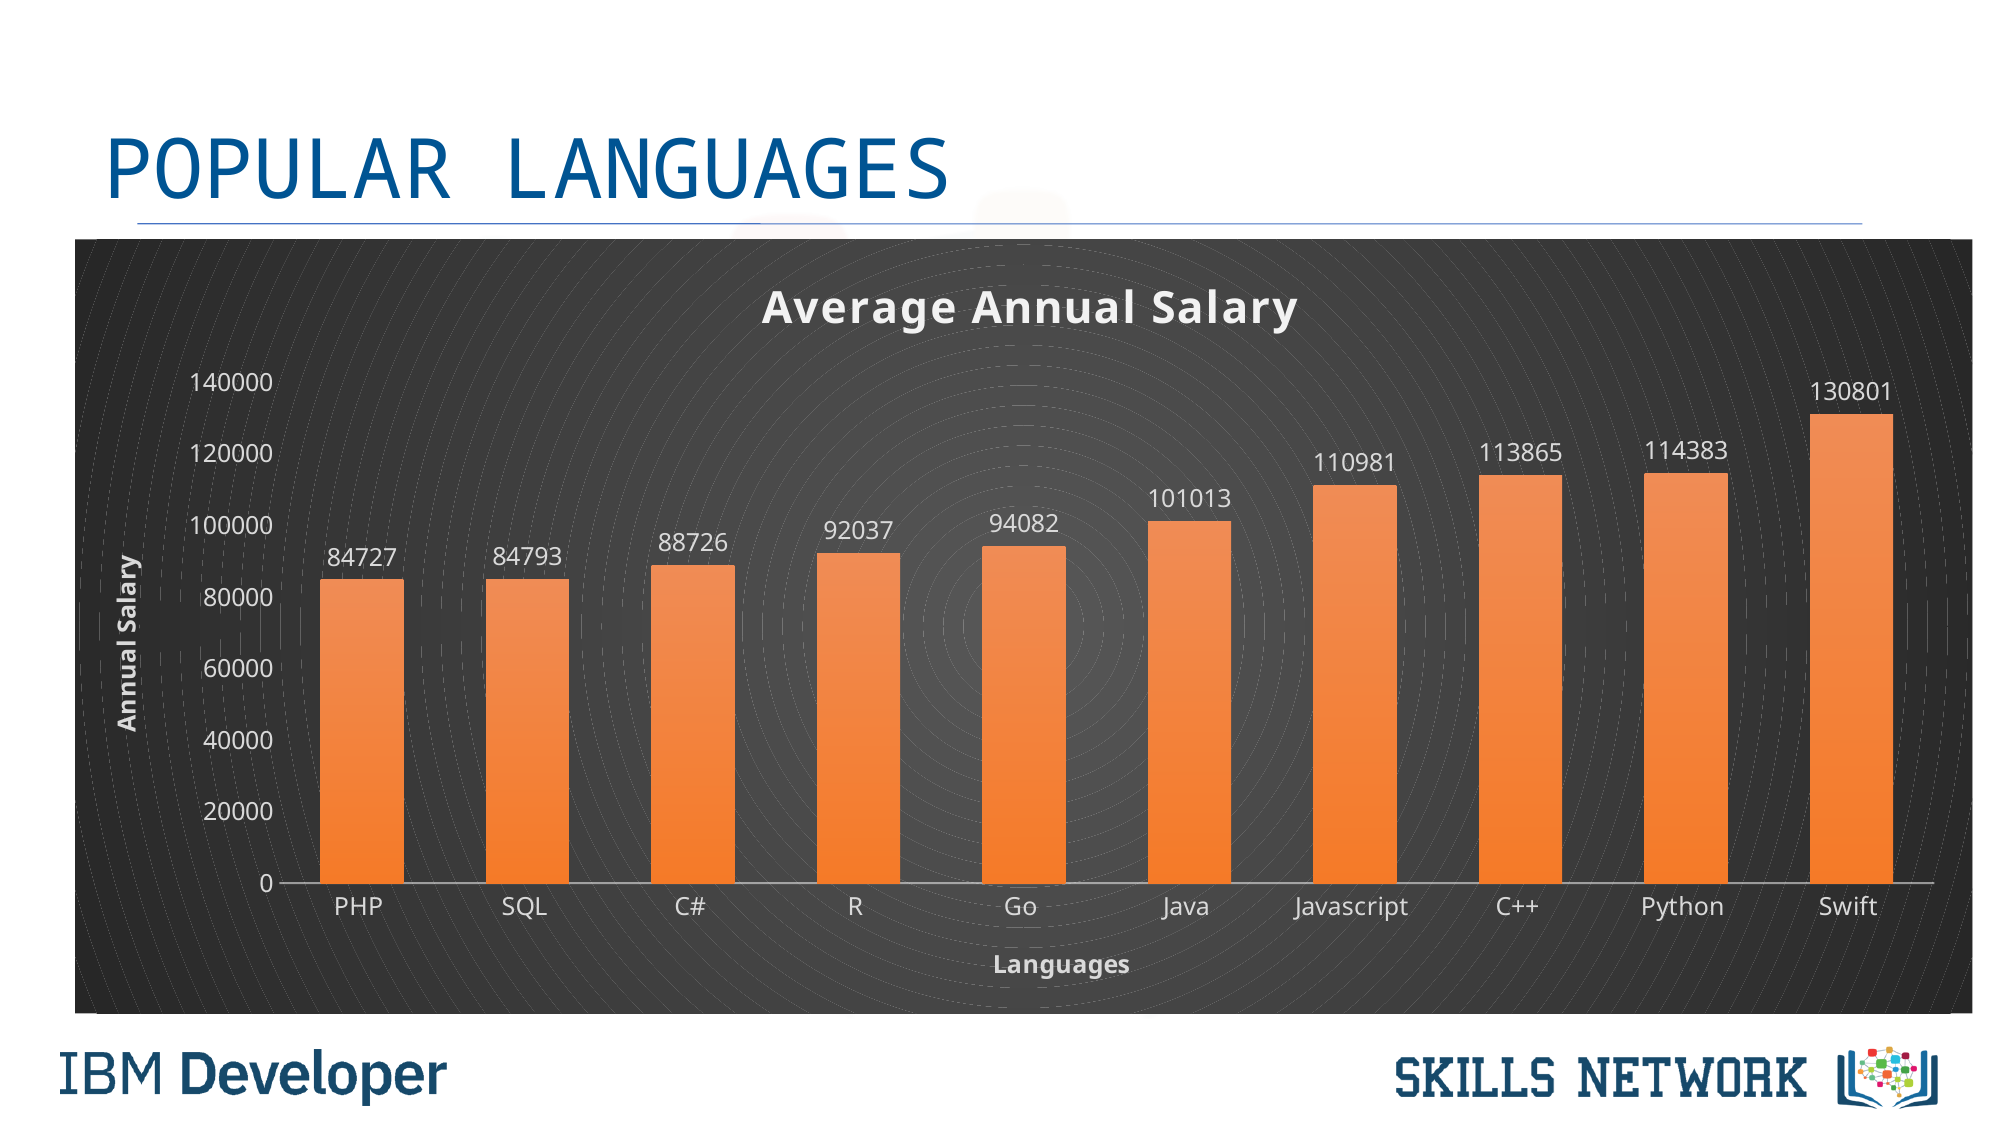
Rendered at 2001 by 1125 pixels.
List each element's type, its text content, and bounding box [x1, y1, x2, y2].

picture [1390, 1045, 1945, 1111]
picture [55, 1045, 459, 1108]
title POPULAR LANGUAGES [88, 62, 1061, 239]
chart [74, 239, 1973, 1014]
